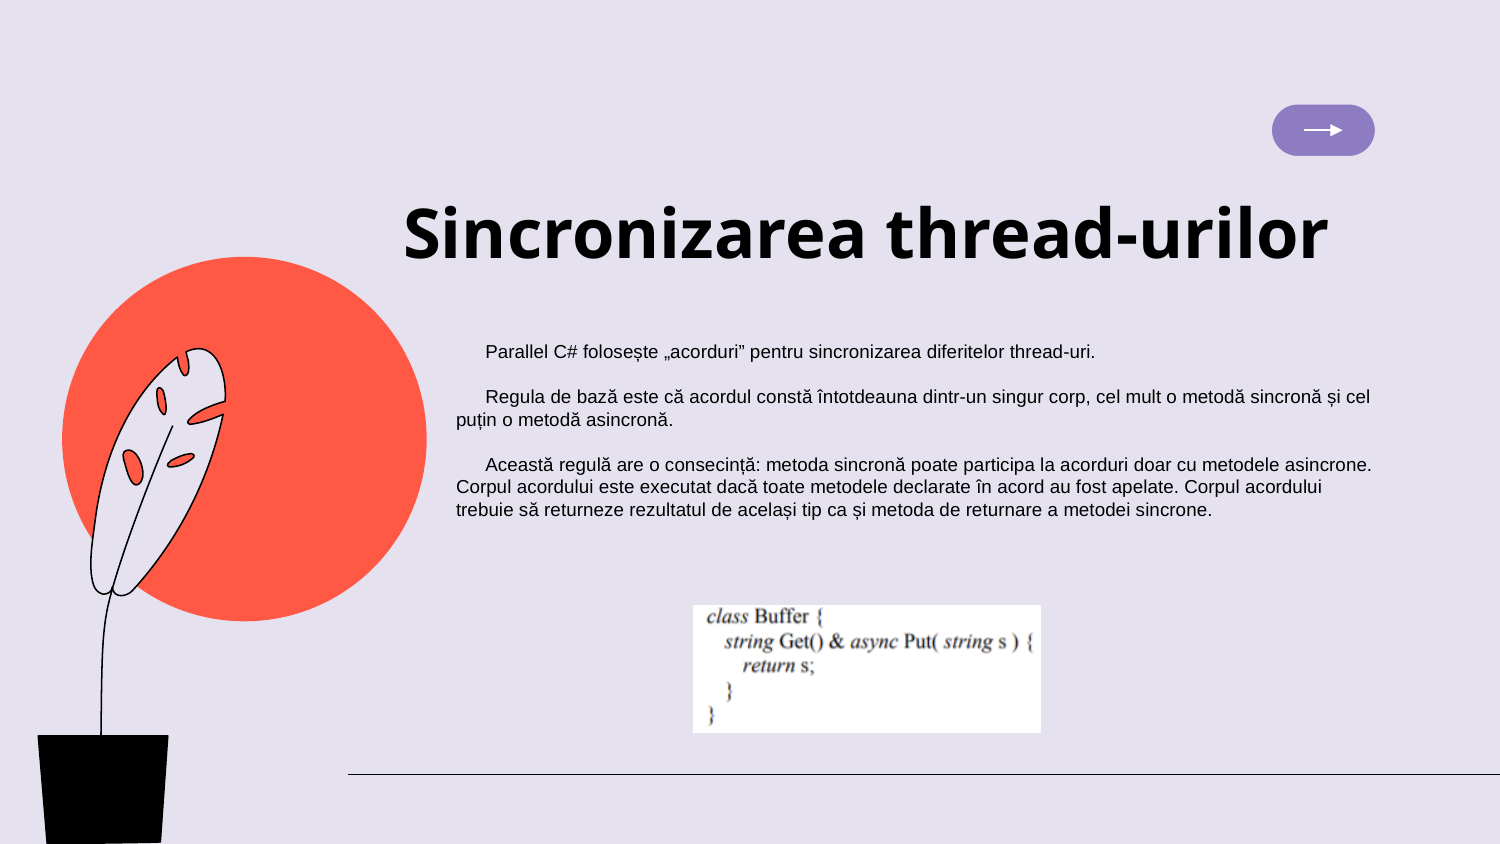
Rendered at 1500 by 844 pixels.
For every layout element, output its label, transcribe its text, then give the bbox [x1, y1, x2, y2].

title Sincronizarea thread-urilor [234, 174, 1500, 269]
picture [693, 604, 1041, 733]
text_box Parallel C# folosește „acorduri” pentru sincronizarea diferitelor thread-uri. Regula de bază este că acordul constă întotdeauna dintr-un singur corp, cel mult o metodă sincronă și cel puțin o metodă asincronă. Această regulă are o consecință: metoda sincronă poate participa la acorduri doar cu metodele asincrone. Corpul acordului este executat dacă toate metodele declarate în acord au fost apelate. Corpul acordului trebuie să returneze rezultatul de același tip ca și metoda de returnare a metodei sincrone. [441, 332, 1393, 528]
